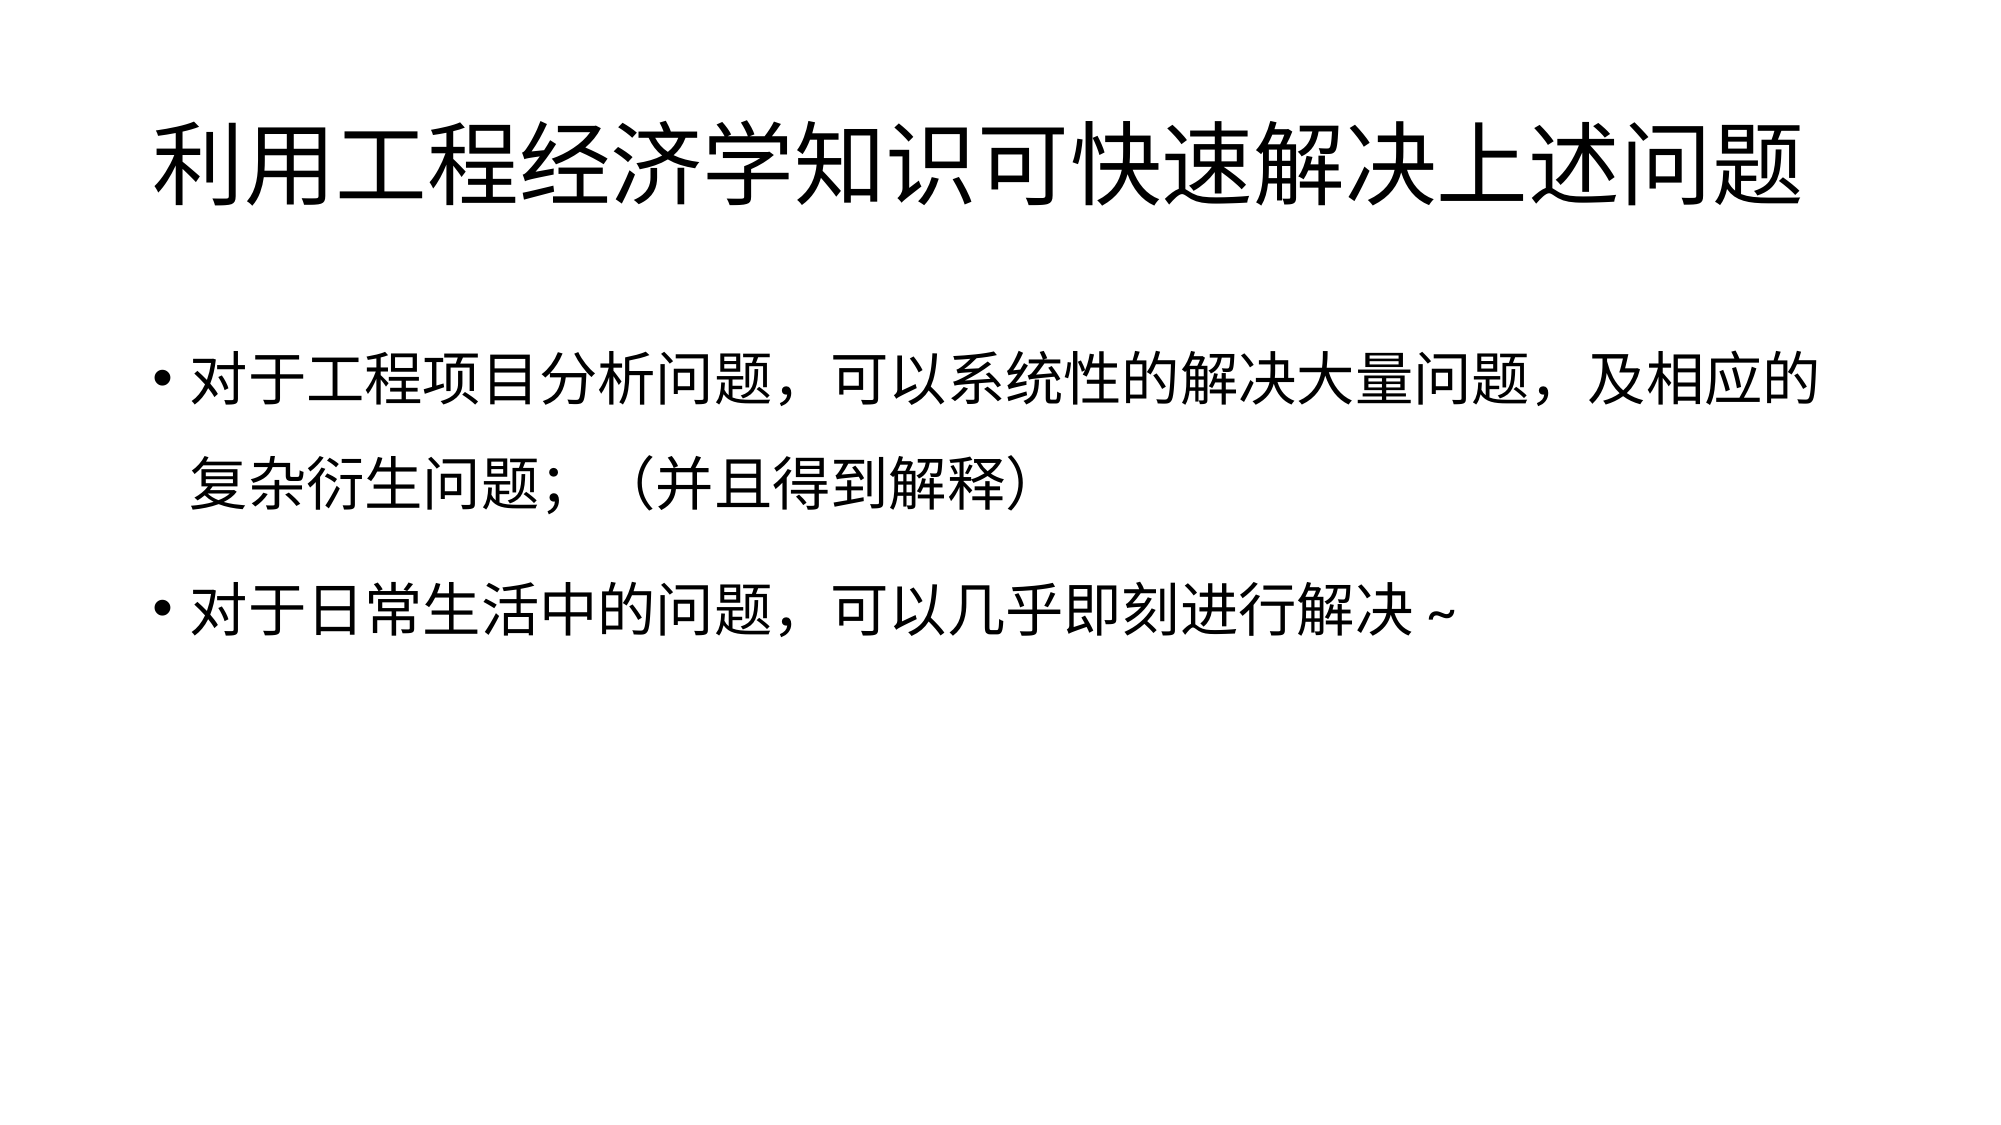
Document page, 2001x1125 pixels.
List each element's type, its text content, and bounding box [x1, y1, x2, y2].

list 对于工程项目分析问题，可以系统性的解决大量问题，及相应的复杂衍生问题；（并且得到解释） 对于日常生活中的问题，可以几乎即刻进行解决~ [137, 299, 1863, 1014]
title 利用工程经济学知识可快速解决上述问题 [137, 59, 1863, 278]
